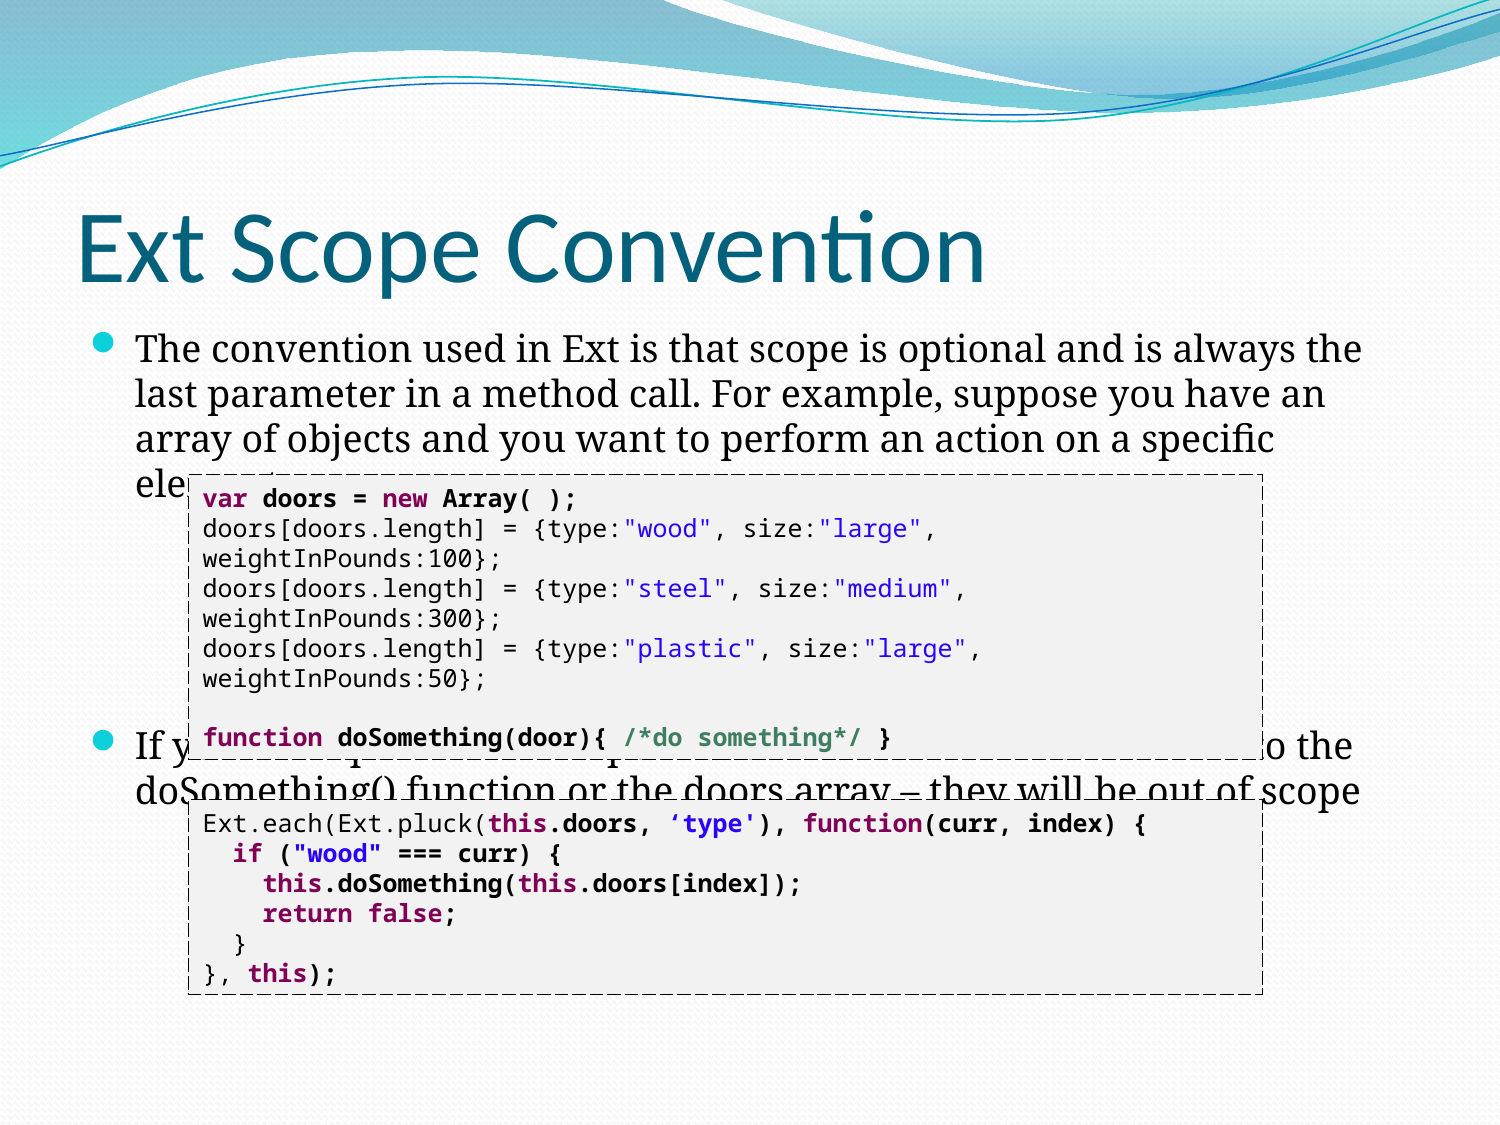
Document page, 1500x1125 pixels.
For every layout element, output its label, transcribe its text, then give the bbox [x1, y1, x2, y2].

title Ext Scope Convention [75, 115, 1425, 303]
text_box var doors = new Array( ); doors[doors.length] = {type:"wood", size:"large", weightInPounds:100}; doors[doors.length] = {type:"steel", size:"medium", weightInPounds:300}; doors[doors.length] = {type:"plastic", size:"large", weightInPounds:50}; function doSomething(door){ /*do something*/ } [188, 474, 1263, 760]
list The convention used in Ext is that scope is optional and is always the last parameter in a method call. For example, suppose you have an array of objects and you want to perform an action on a specific element. If you don’t pass in the scope the function will not have access to the doSomething() function or the doors array – they will be out of scope [75, 317, 1425, 1038]
text_box Ext.each(Ext.pluck(this.doors, ‘type'), function(curr, index) { if ("wood" === curr) { this.doSomething(this.doors[index]); return false; } }, this); [188, 799, 1263, 995]
